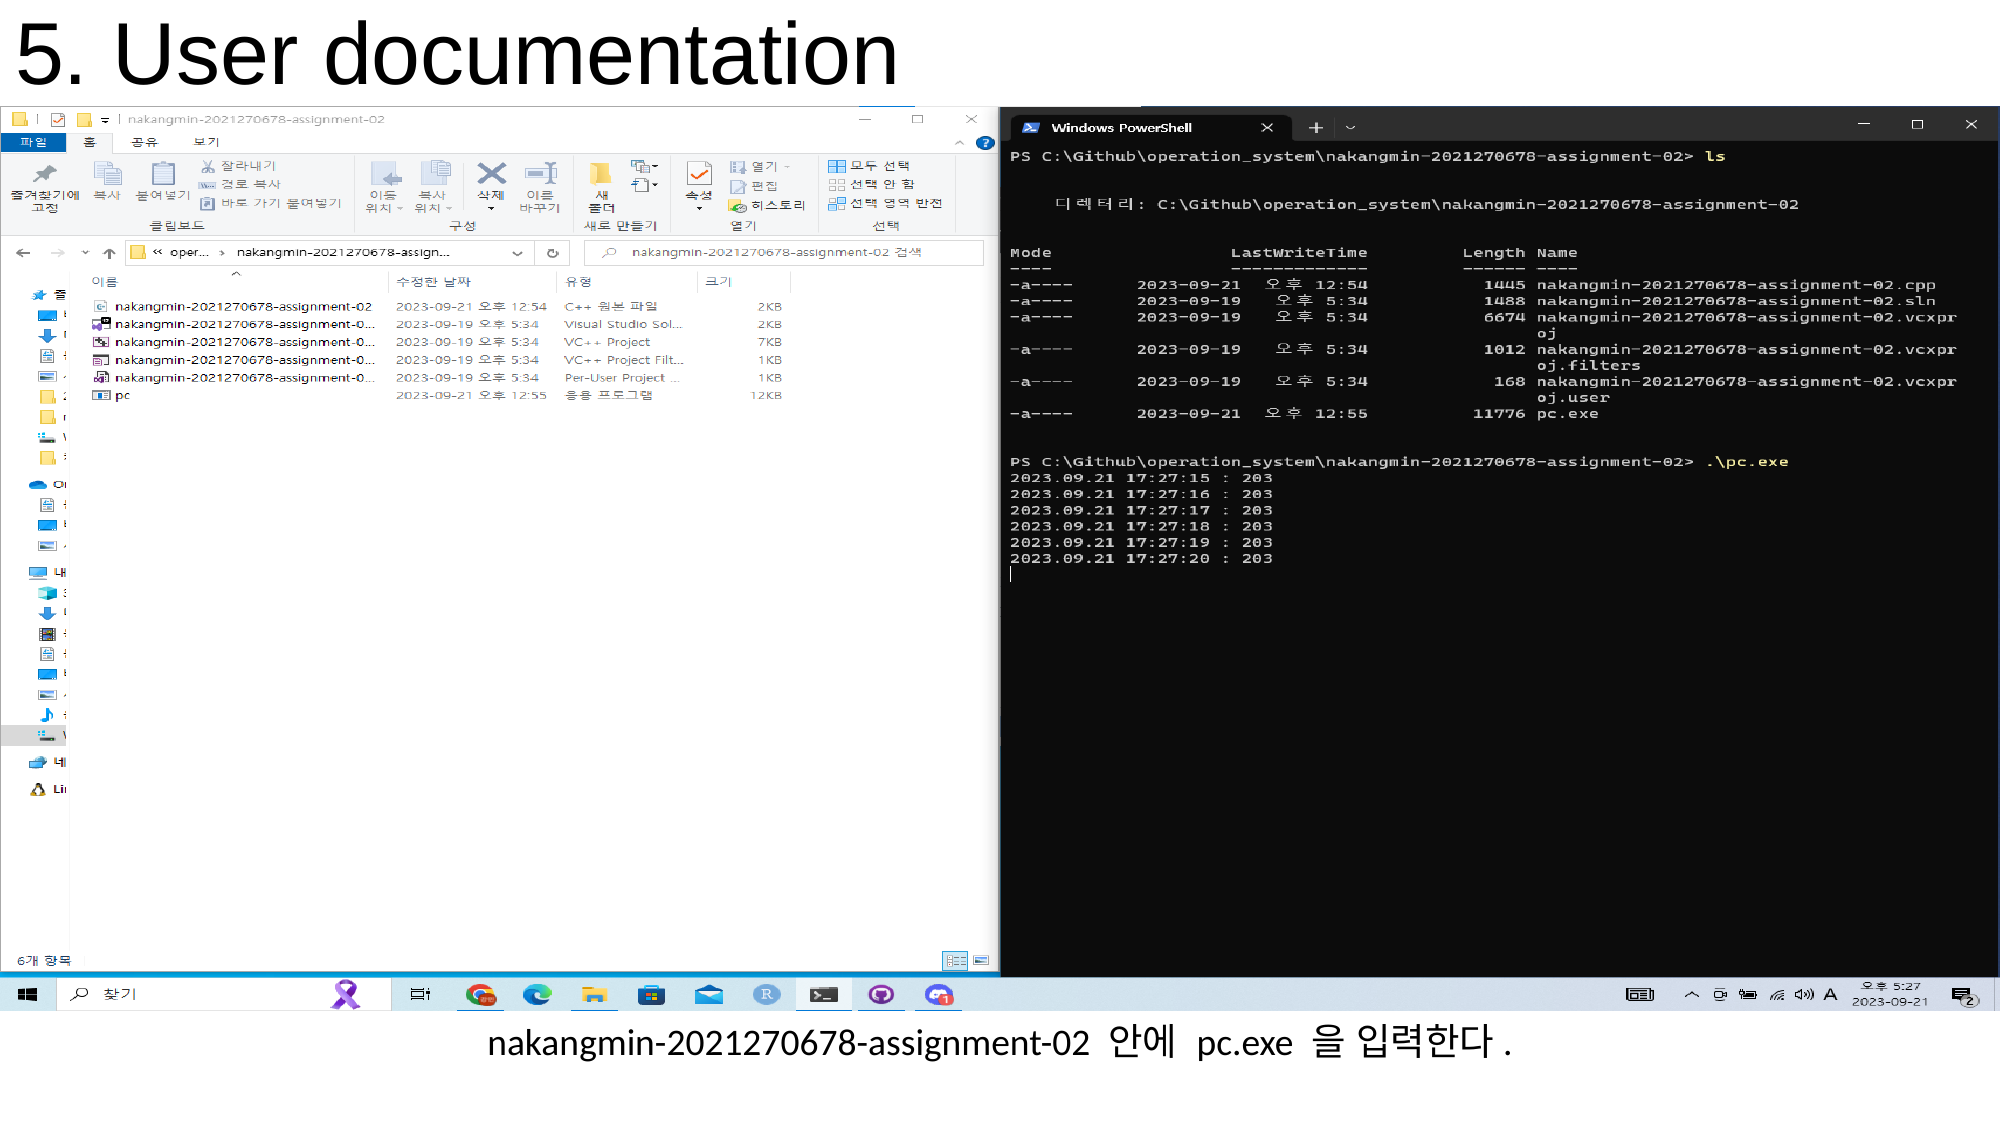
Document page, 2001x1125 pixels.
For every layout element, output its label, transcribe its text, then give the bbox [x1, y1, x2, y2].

text_box 5. User documentation [0, 0, 1725, 106]
picture [0, 106, 2000, 1011]
text_box nakangmin-2021270678-assignment-02 안에 pc.exe 을 입력한다. [472, 1011, 1528, 1070]
